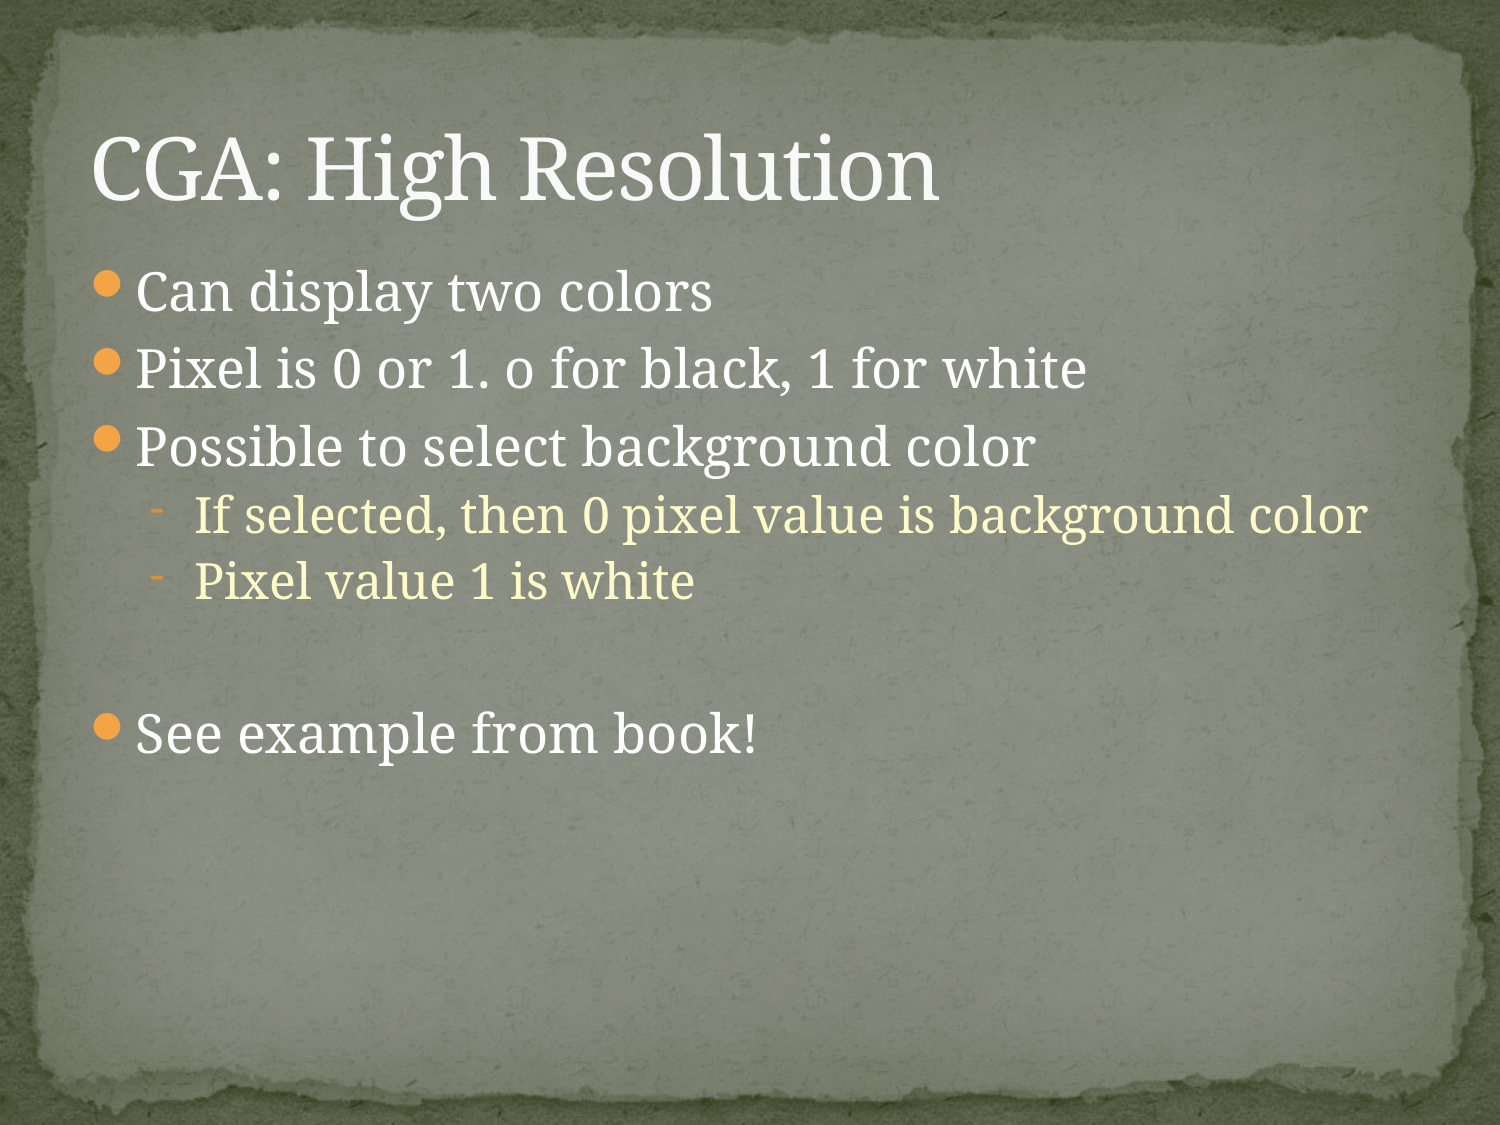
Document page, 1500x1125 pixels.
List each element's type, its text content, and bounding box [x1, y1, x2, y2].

list Can display two colors Pixel is 0 or 1. o for black, 1 for white Possible to select background color If selected, then 0 pixel value is background color Pixel value 1 is white See example from book! [75, 249, 1425, 1000]
title CGA: High Resolution [74, 24, 1425, 225]
